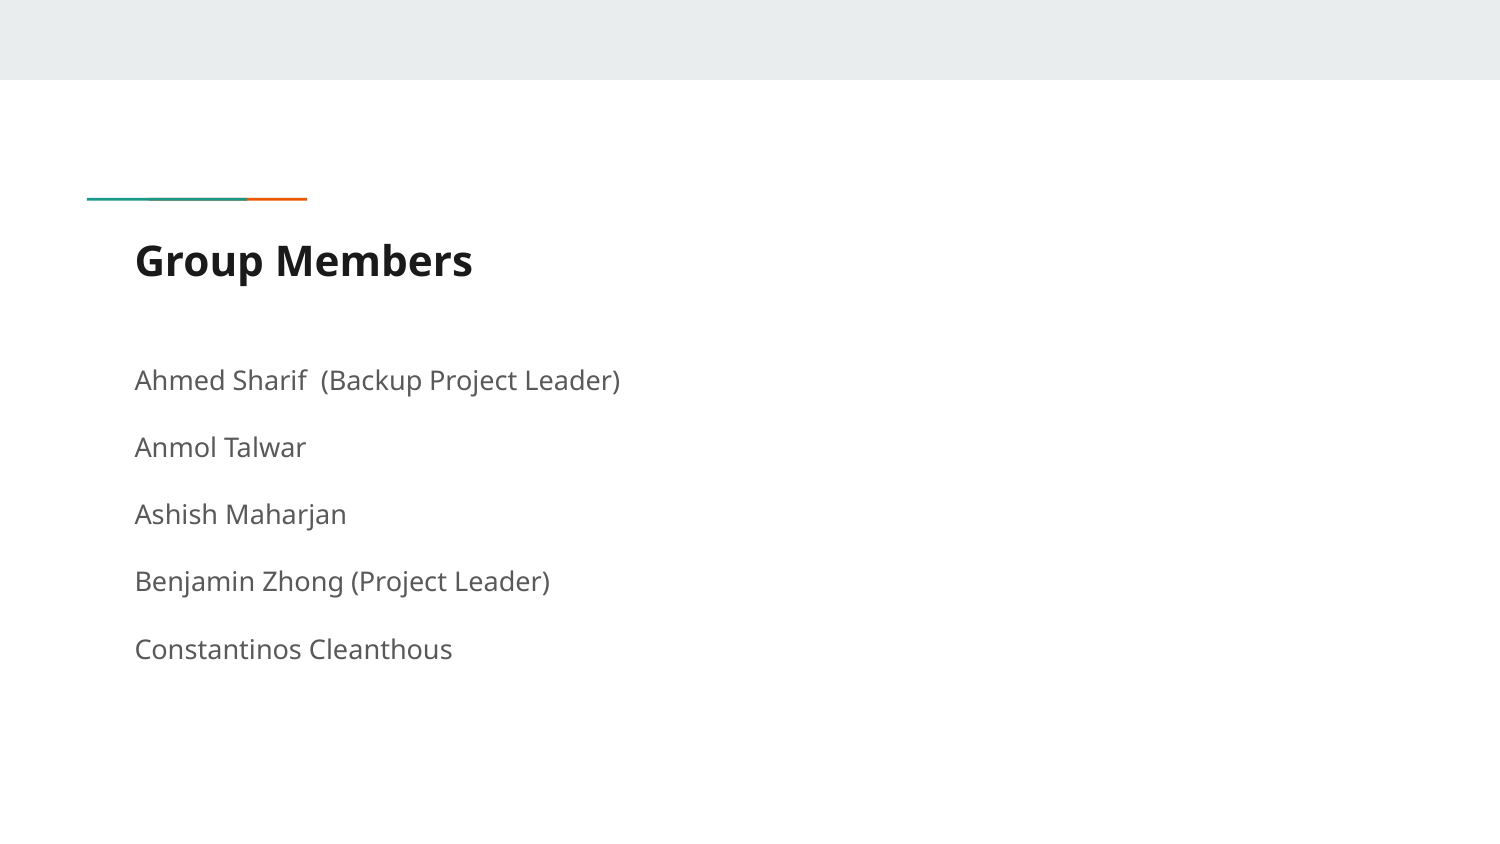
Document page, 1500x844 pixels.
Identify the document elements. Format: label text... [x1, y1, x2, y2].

title Group Members [119, 216, 1381, 305]
list Ahmed Sharif (Backup Project Leader) Anmol Talwar Ashish Maharjan Benjamin Zhong (Project Leader) Constantinos Cleanthous [119, 341, 1381, 712]
